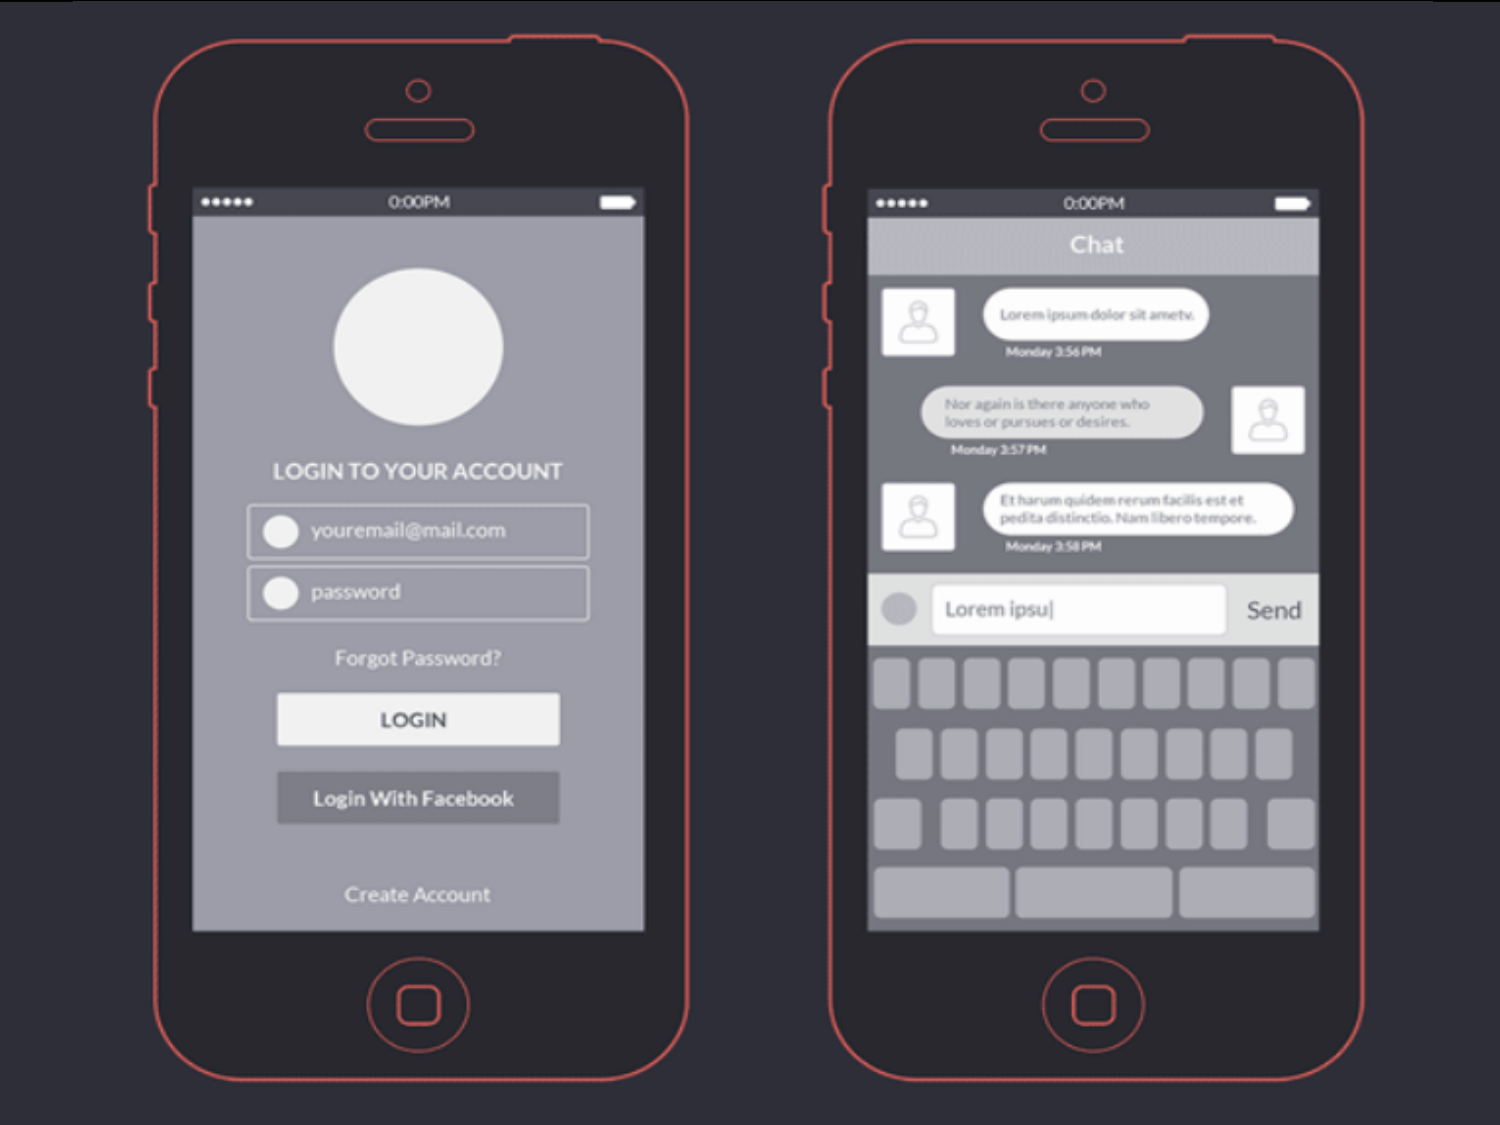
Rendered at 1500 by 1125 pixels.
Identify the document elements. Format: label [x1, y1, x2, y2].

picture [73, 1, 1433, 1123]
text_box [0, 1, 1500, 1125]
